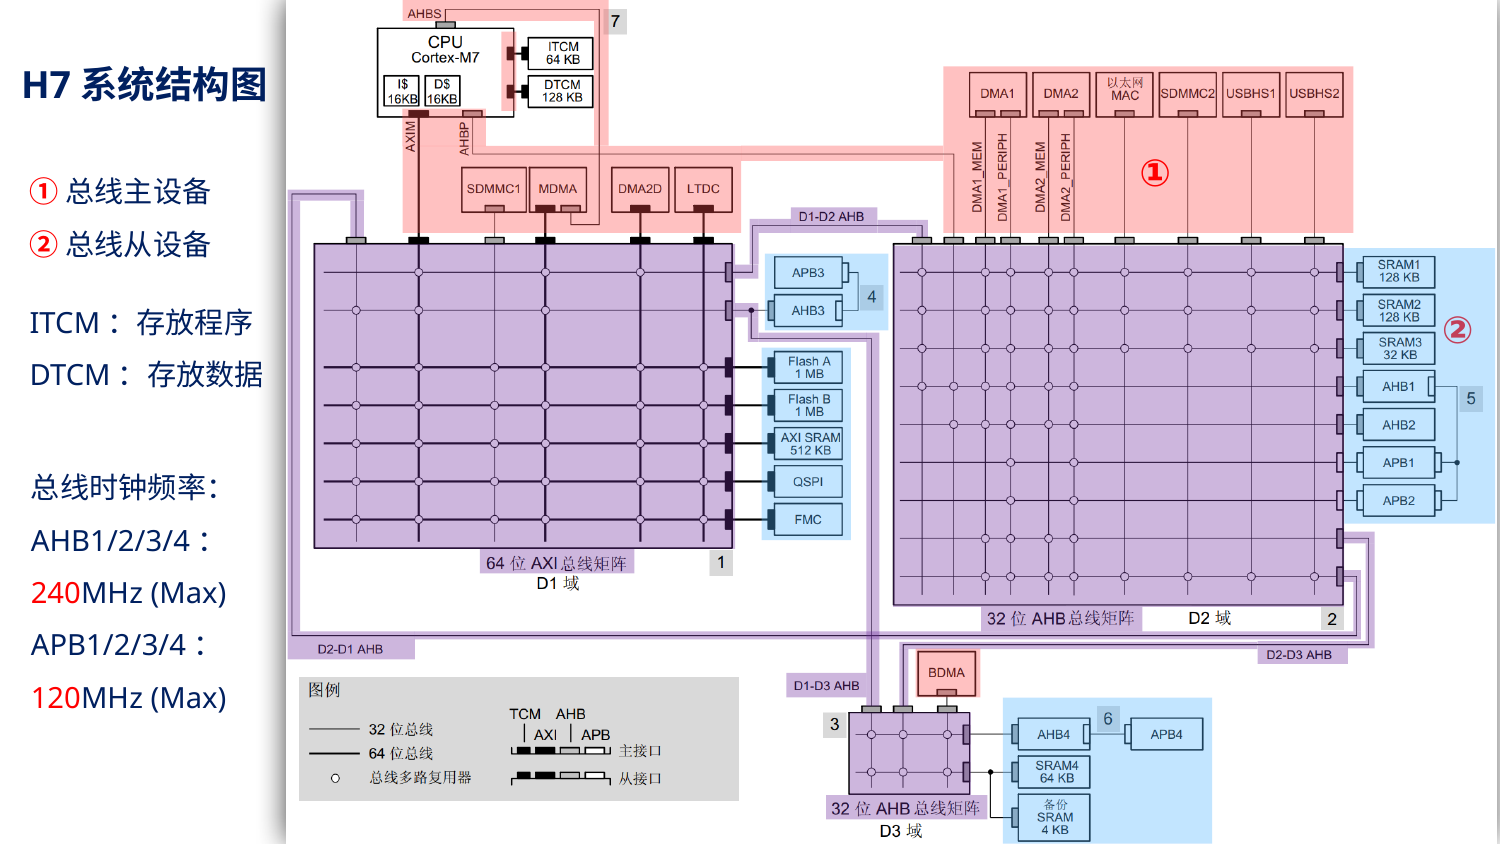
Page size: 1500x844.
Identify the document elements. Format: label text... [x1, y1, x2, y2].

text_box H7系统结构图 [13, 35, 285, 110]
text_box ITCM：存放程序 DTCM：存放数据 [14, 279, 285, 399]
picture [285, 0, 1497, 844]
text_box ①总线主设备 ②总线从设备 [14, 148, 252, 269]
text_box 总线时钟频率： AHB1/2/3/4： 240MHz (Max) APB1/2/3/4： 120MHz (Max) [16, 444, 273, 722]
